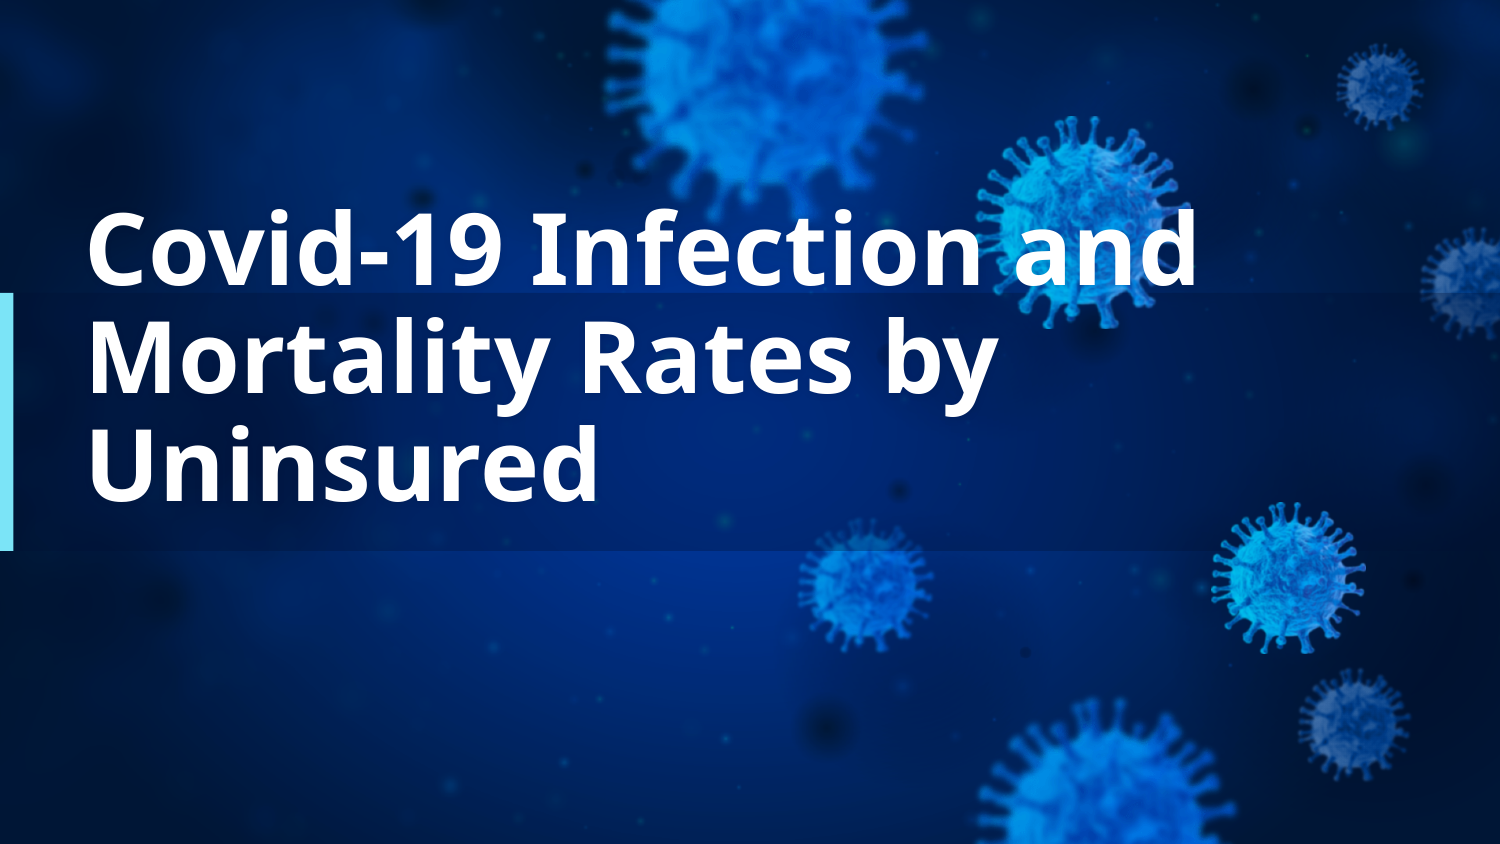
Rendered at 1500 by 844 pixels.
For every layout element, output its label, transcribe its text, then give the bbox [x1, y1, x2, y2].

title Covid-19 Infection and Mortality Rates by Uninsured [84, 332, 1416, 523]
picture [0, 0, 1500, 844]
